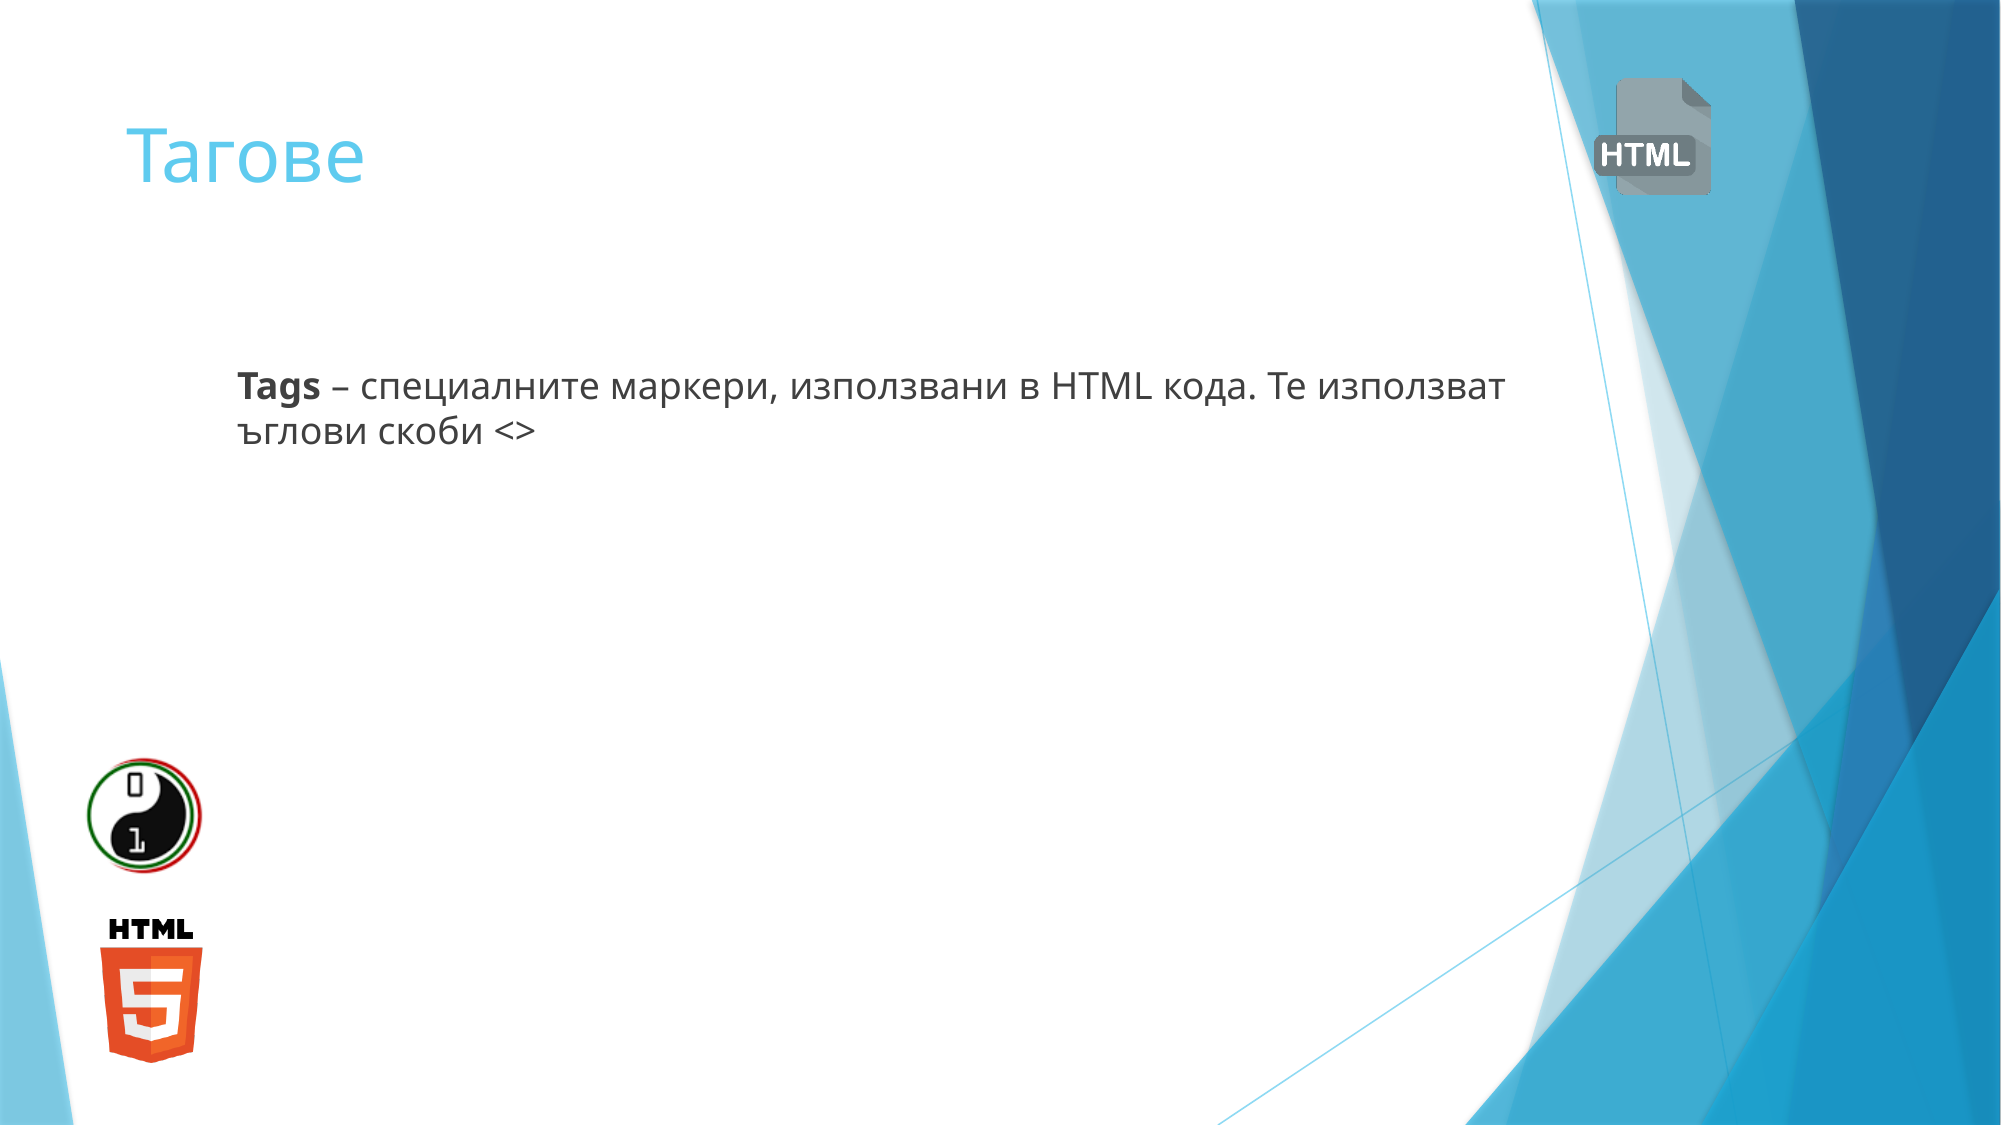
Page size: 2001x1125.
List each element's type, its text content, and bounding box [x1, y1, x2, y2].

title Тагове [111, 99, 1522, 317]
picture [78, 753, 208, 883]
picture [1594, 77, 1712, 195]
picture [78, 919, 223, 1063]
list Tags – специалните маркери, използвани в HTML кода. Те използват ъглови скоби <> [222, 354, 1522, 992]
